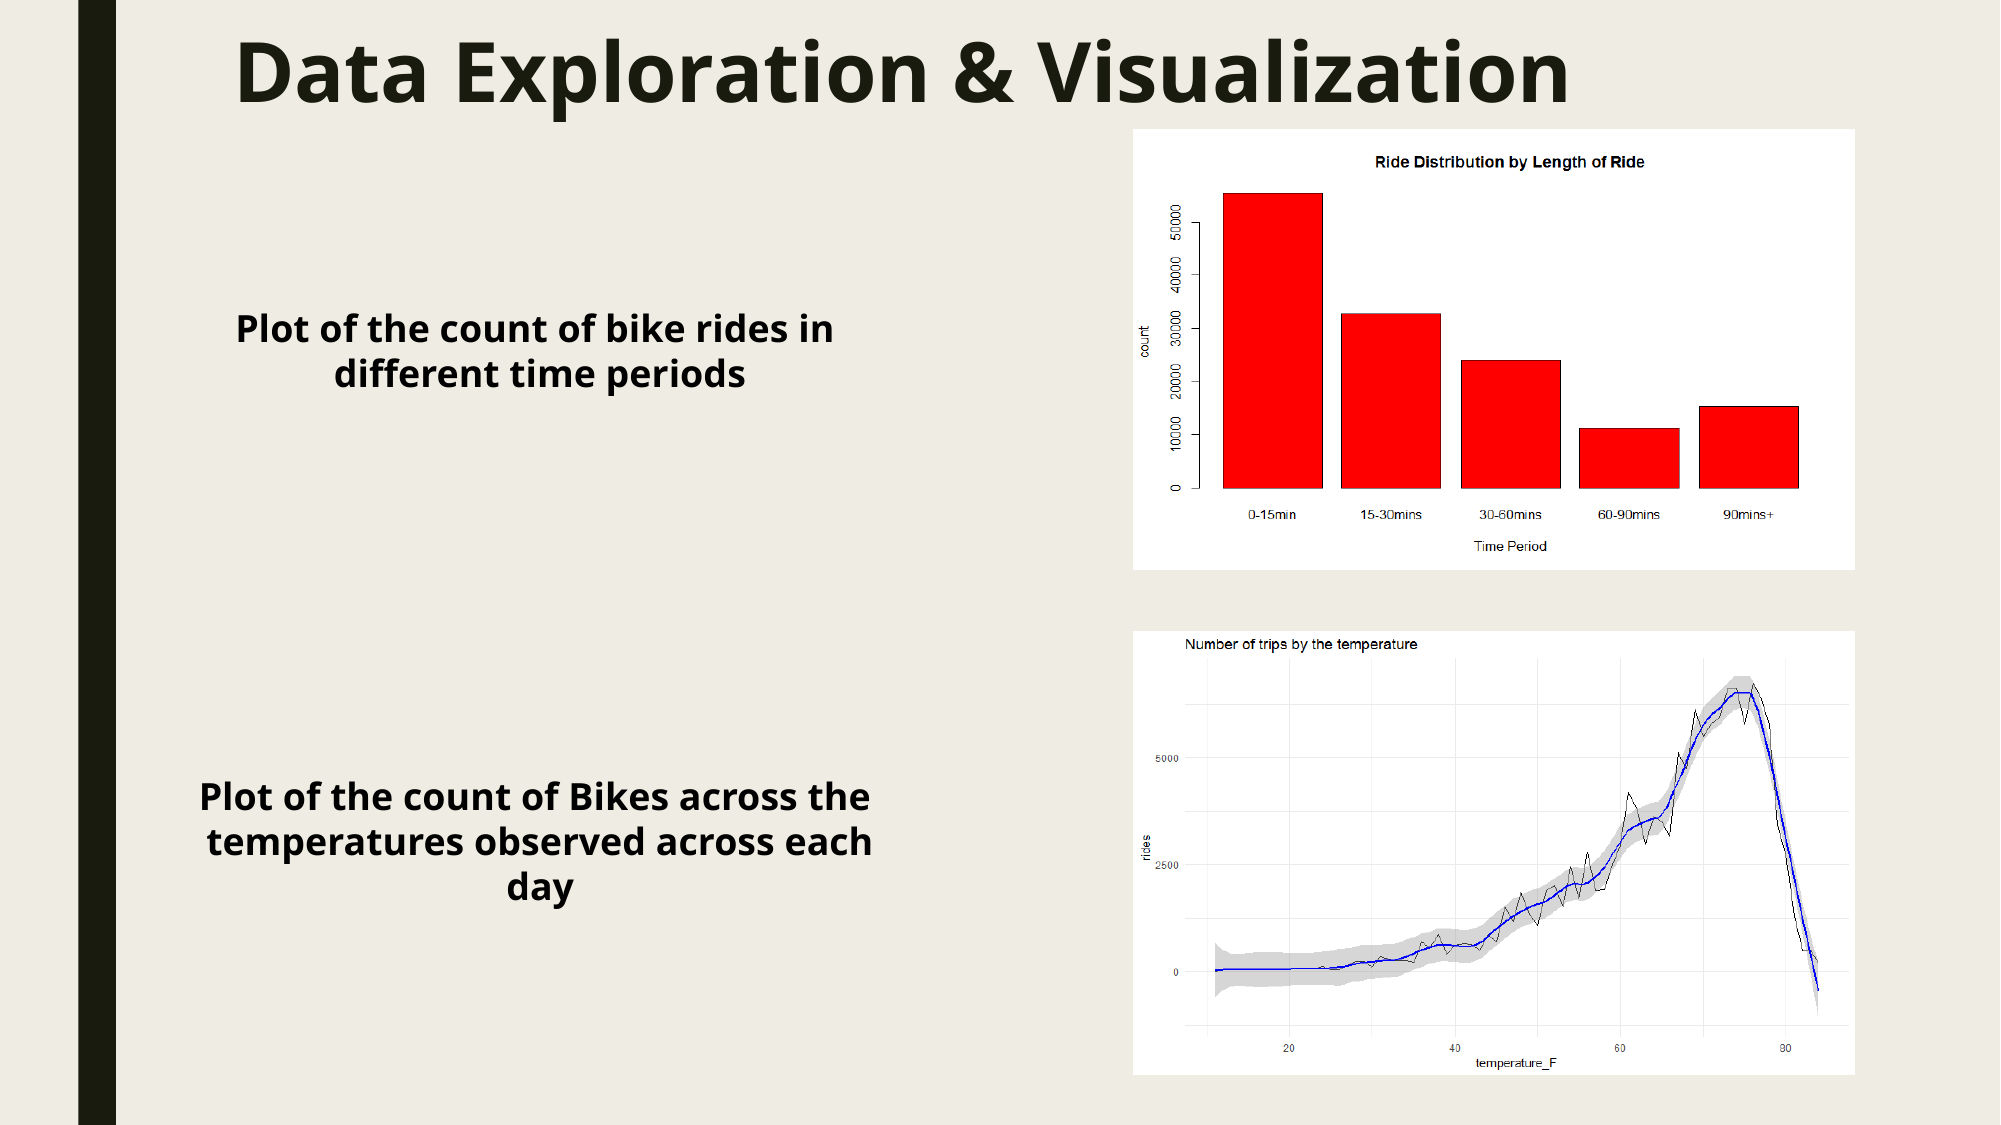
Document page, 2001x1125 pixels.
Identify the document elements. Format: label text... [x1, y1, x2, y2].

text_box Plot of the count of bike rides in different time periods [220, 297, 860, 403]
title Data Exploration & Visualization [218, 23, 1794, 130]
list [1133, 631, 1855, 1075]
text_box Plot of the count of Bikes across the temperatures observed across each day [153, 765, 927, 916]
picture [1133, 129, 1855, 570]
